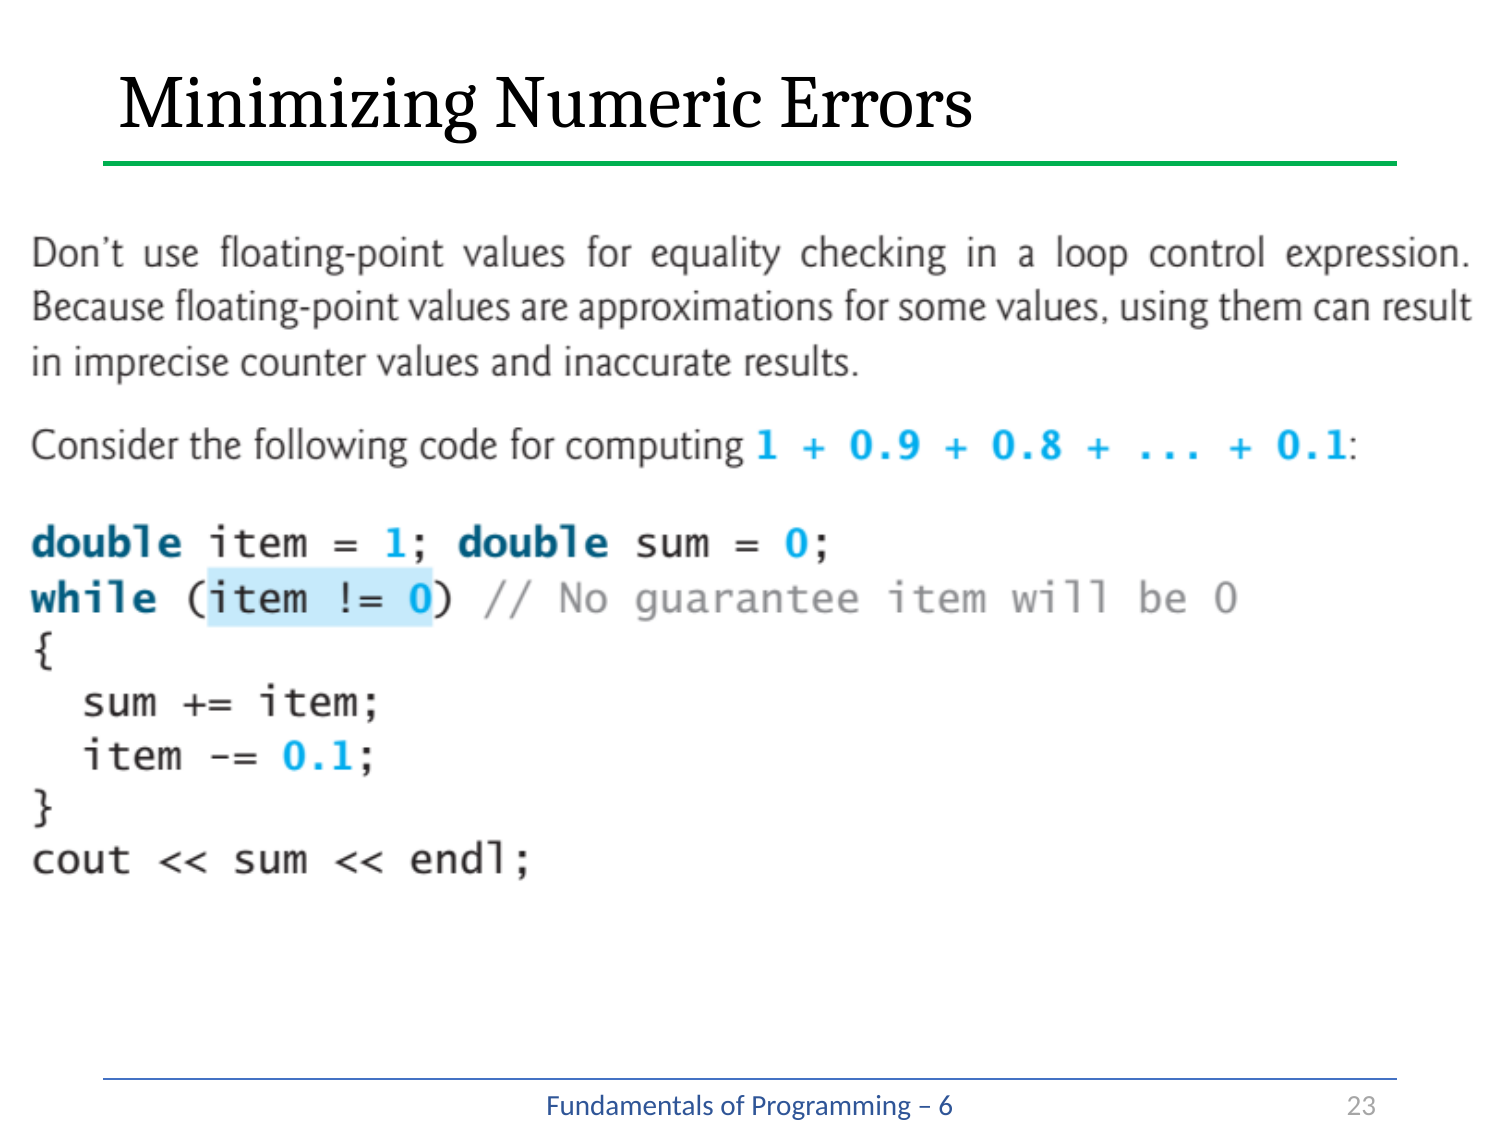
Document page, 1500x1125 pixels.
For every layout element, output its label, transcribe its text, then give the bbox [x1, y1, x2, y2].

picture [17, 230, 1486, 894]
slide_number 23 [1331, 1079, 1397, 1125]
title Minimizing Numeric Errors [103, 42, 1397, 164]
